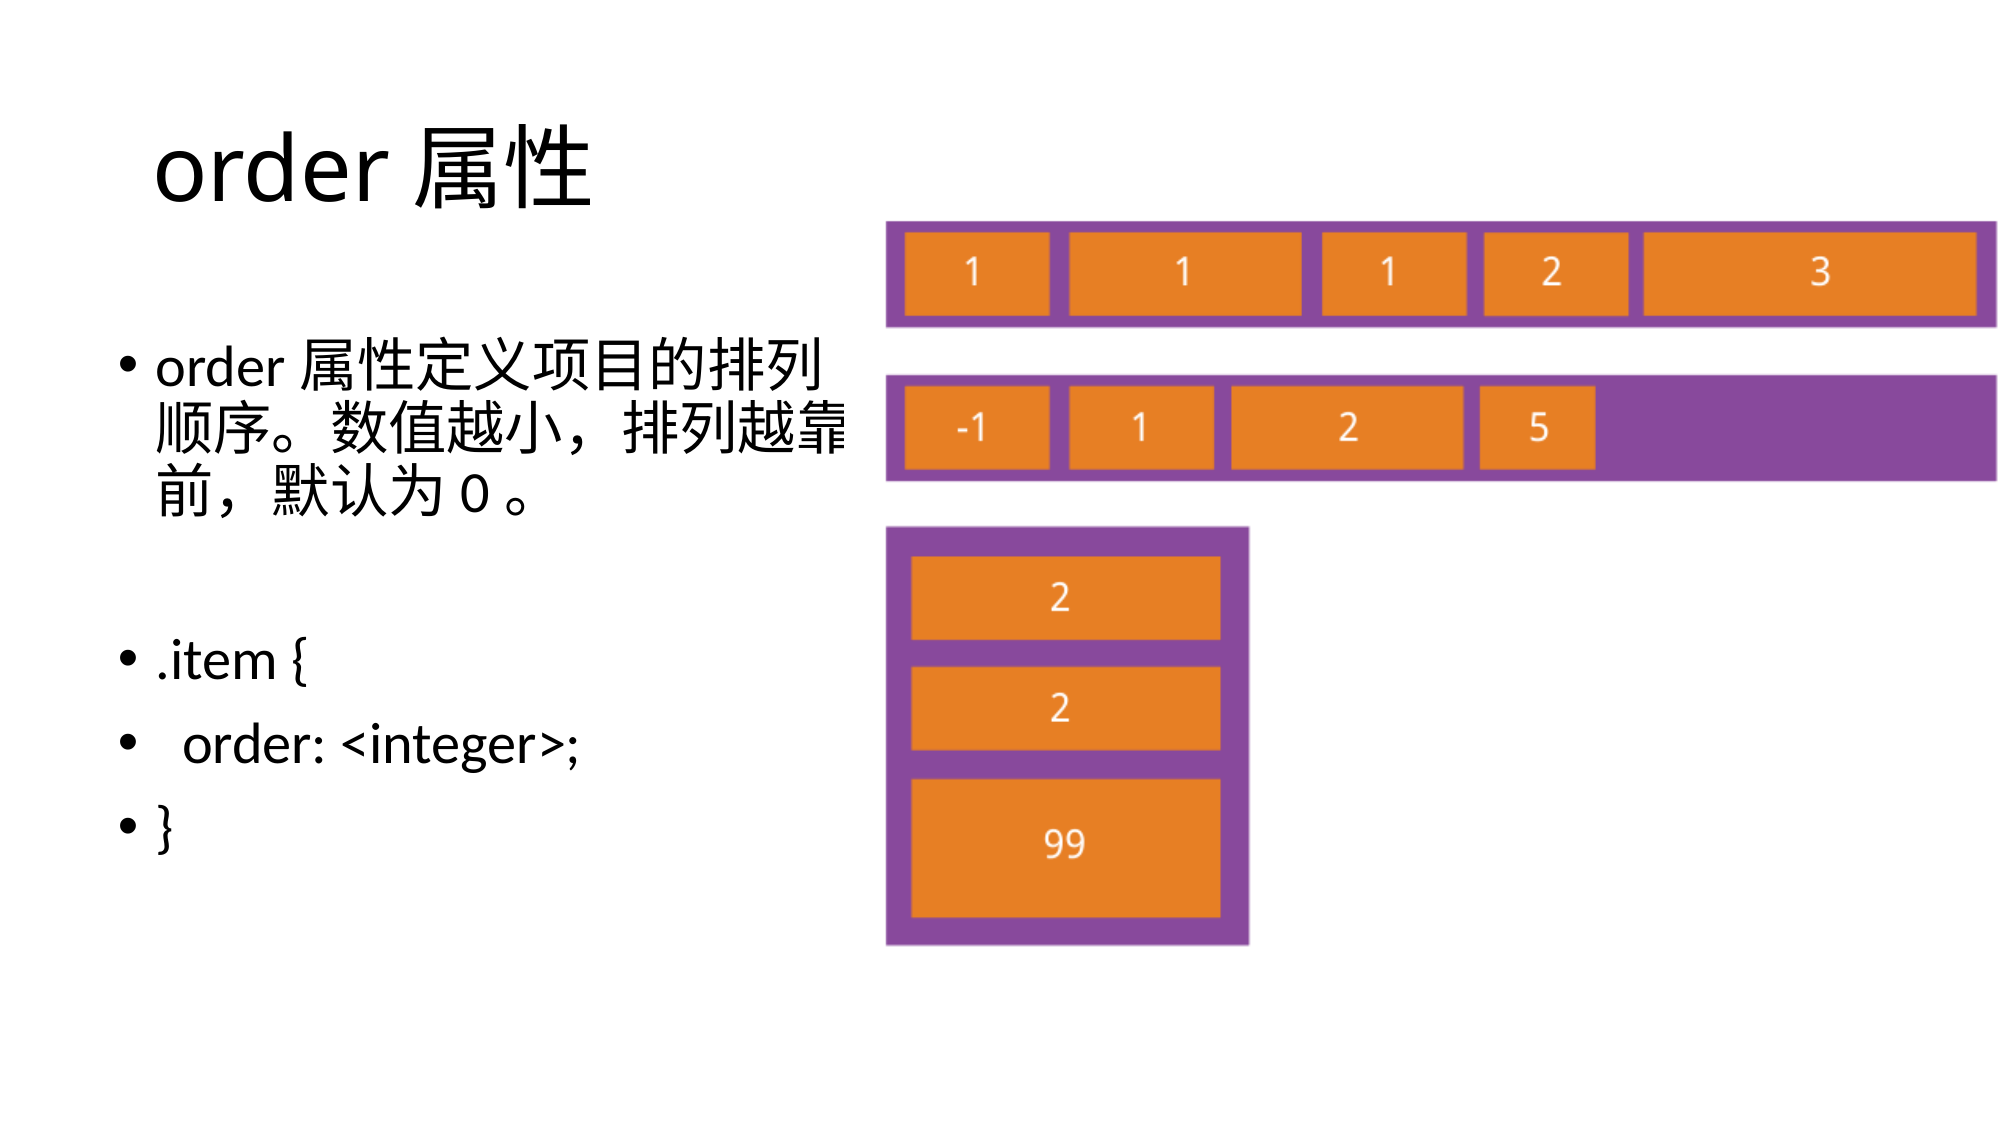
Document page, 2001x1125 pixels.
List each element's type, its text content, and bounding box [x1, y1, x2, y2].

picture [843, 191, 2000, 961]
title order属性 [137, 59, 1863, 283]
list order属性定义项目的排列顺序。数值越小，排列越靠前，默认为0。 .item { order: <integer>; } [102, 328, 875, 1012]
